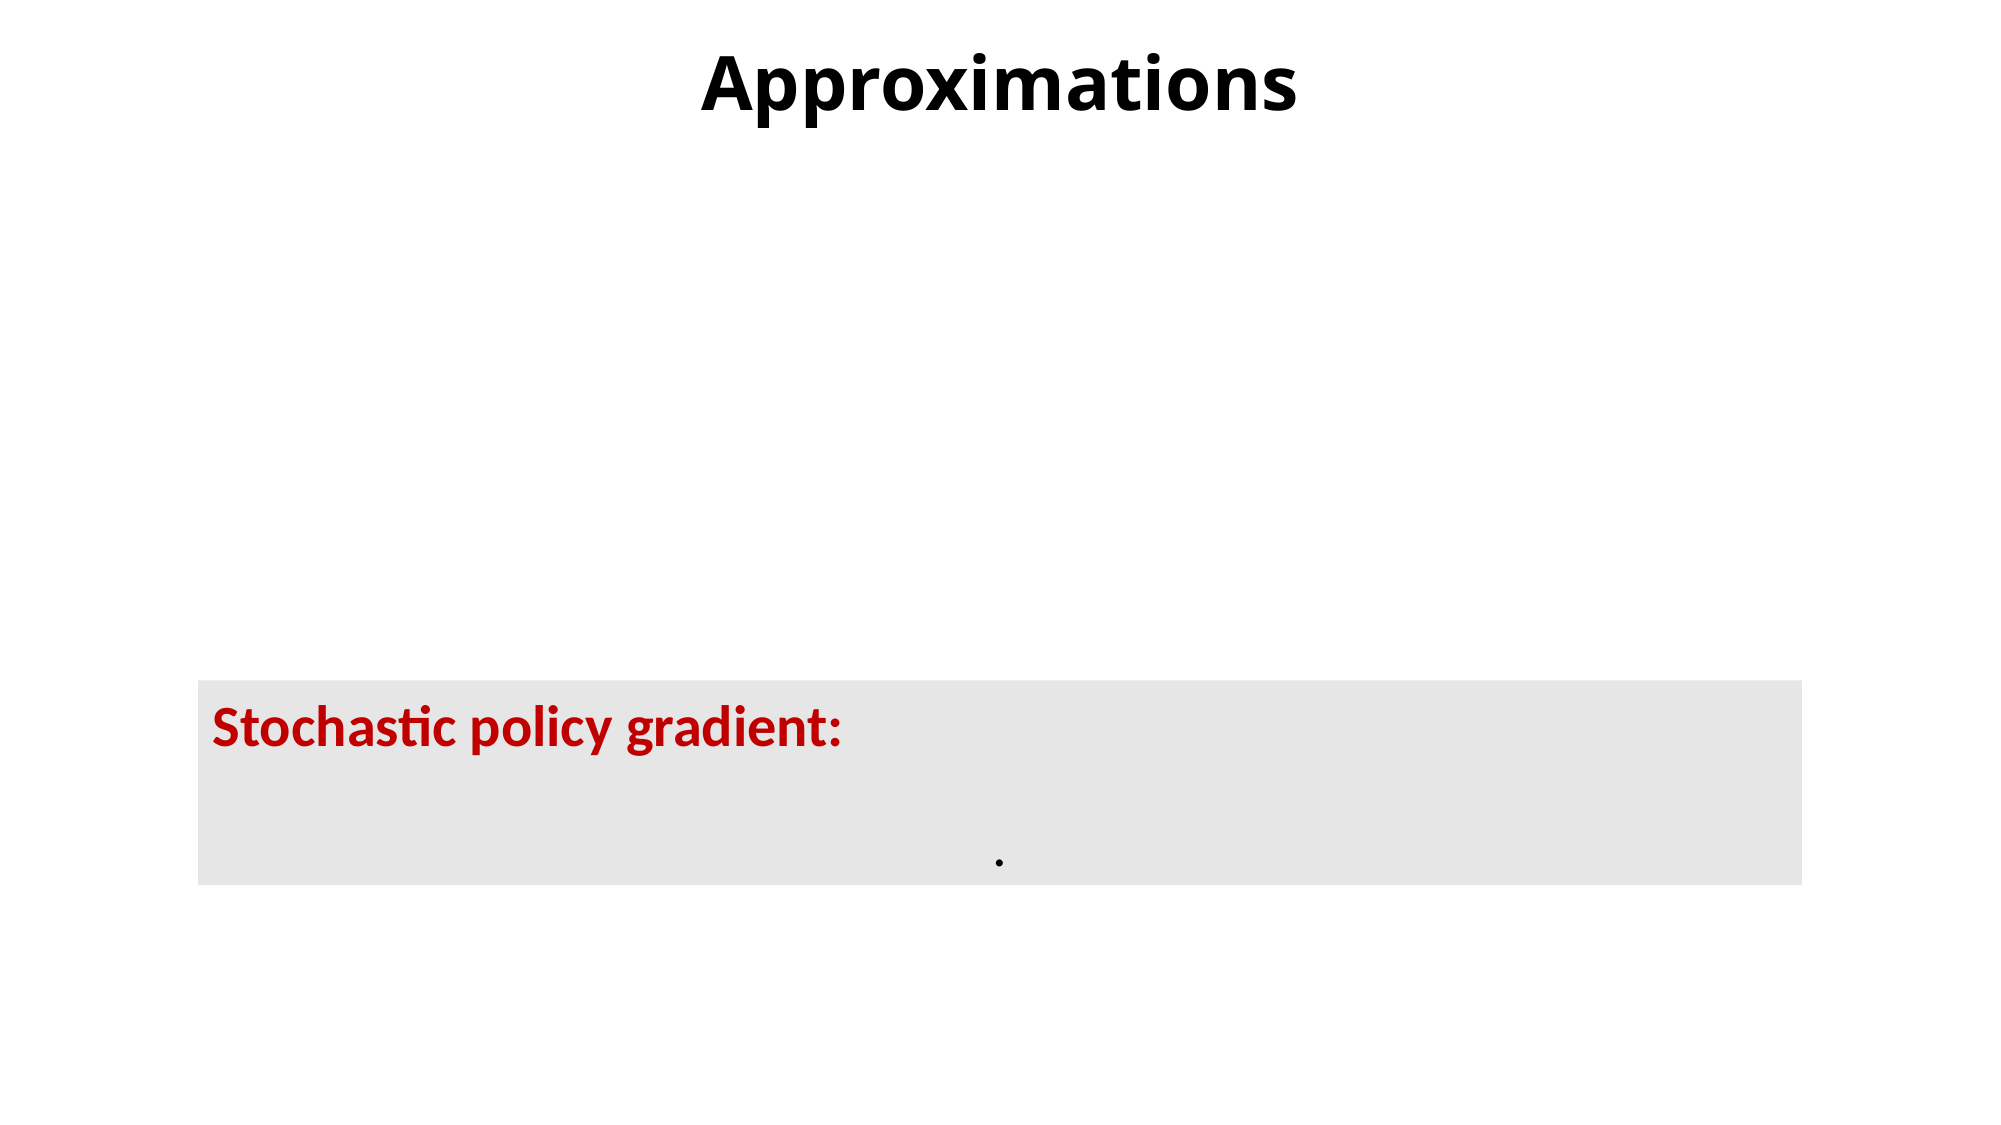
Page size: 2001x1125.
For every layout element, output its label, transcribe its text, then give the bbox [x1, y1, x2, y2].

title Approximations [0, 1, 2000, 172]
